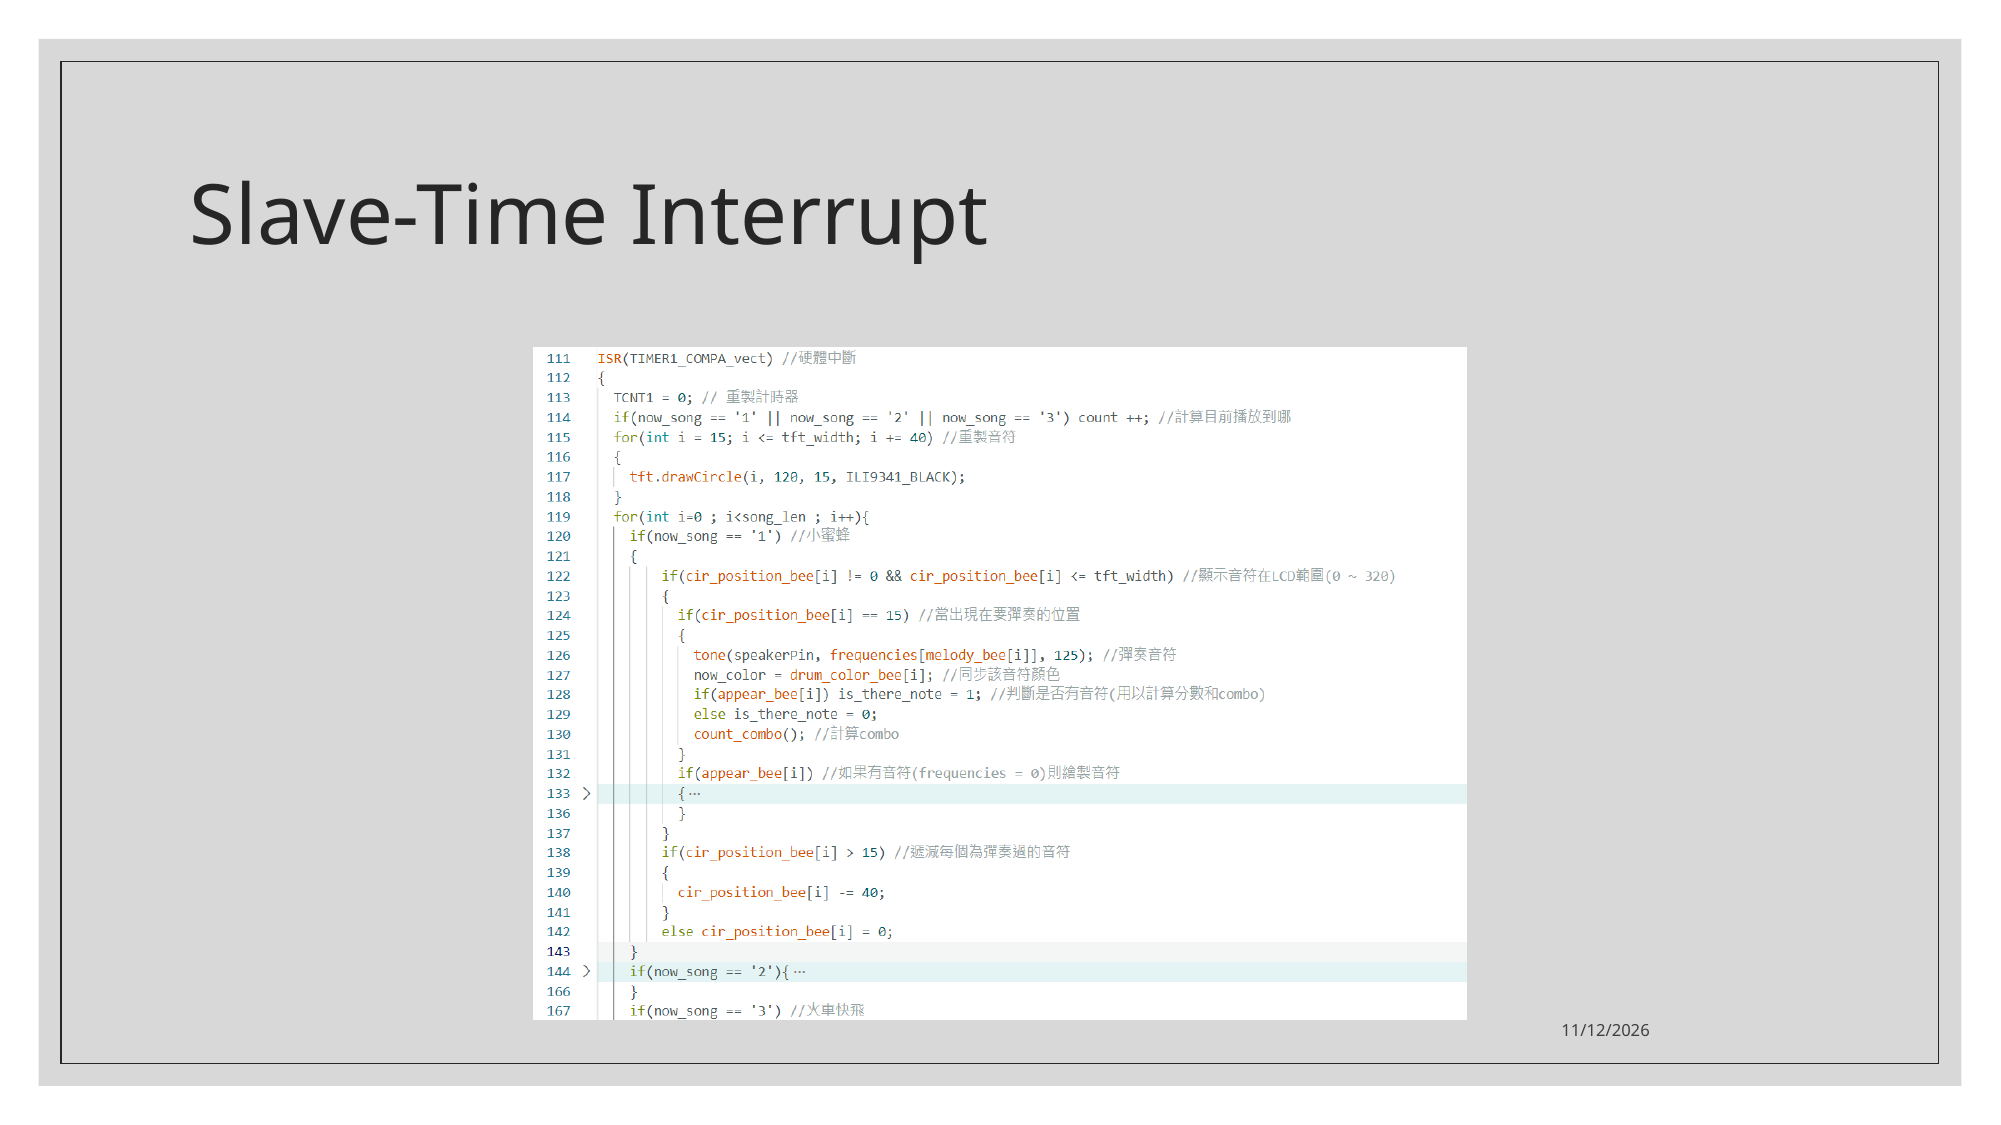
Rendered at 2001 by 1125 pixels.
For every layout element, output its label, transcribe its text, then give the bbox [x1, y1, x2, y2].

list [532, 346, 1467, 1020]
title Slave-Time Interrupt [174, 105, 1825, 331]
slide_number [1190, 990, 1665, 1050]
